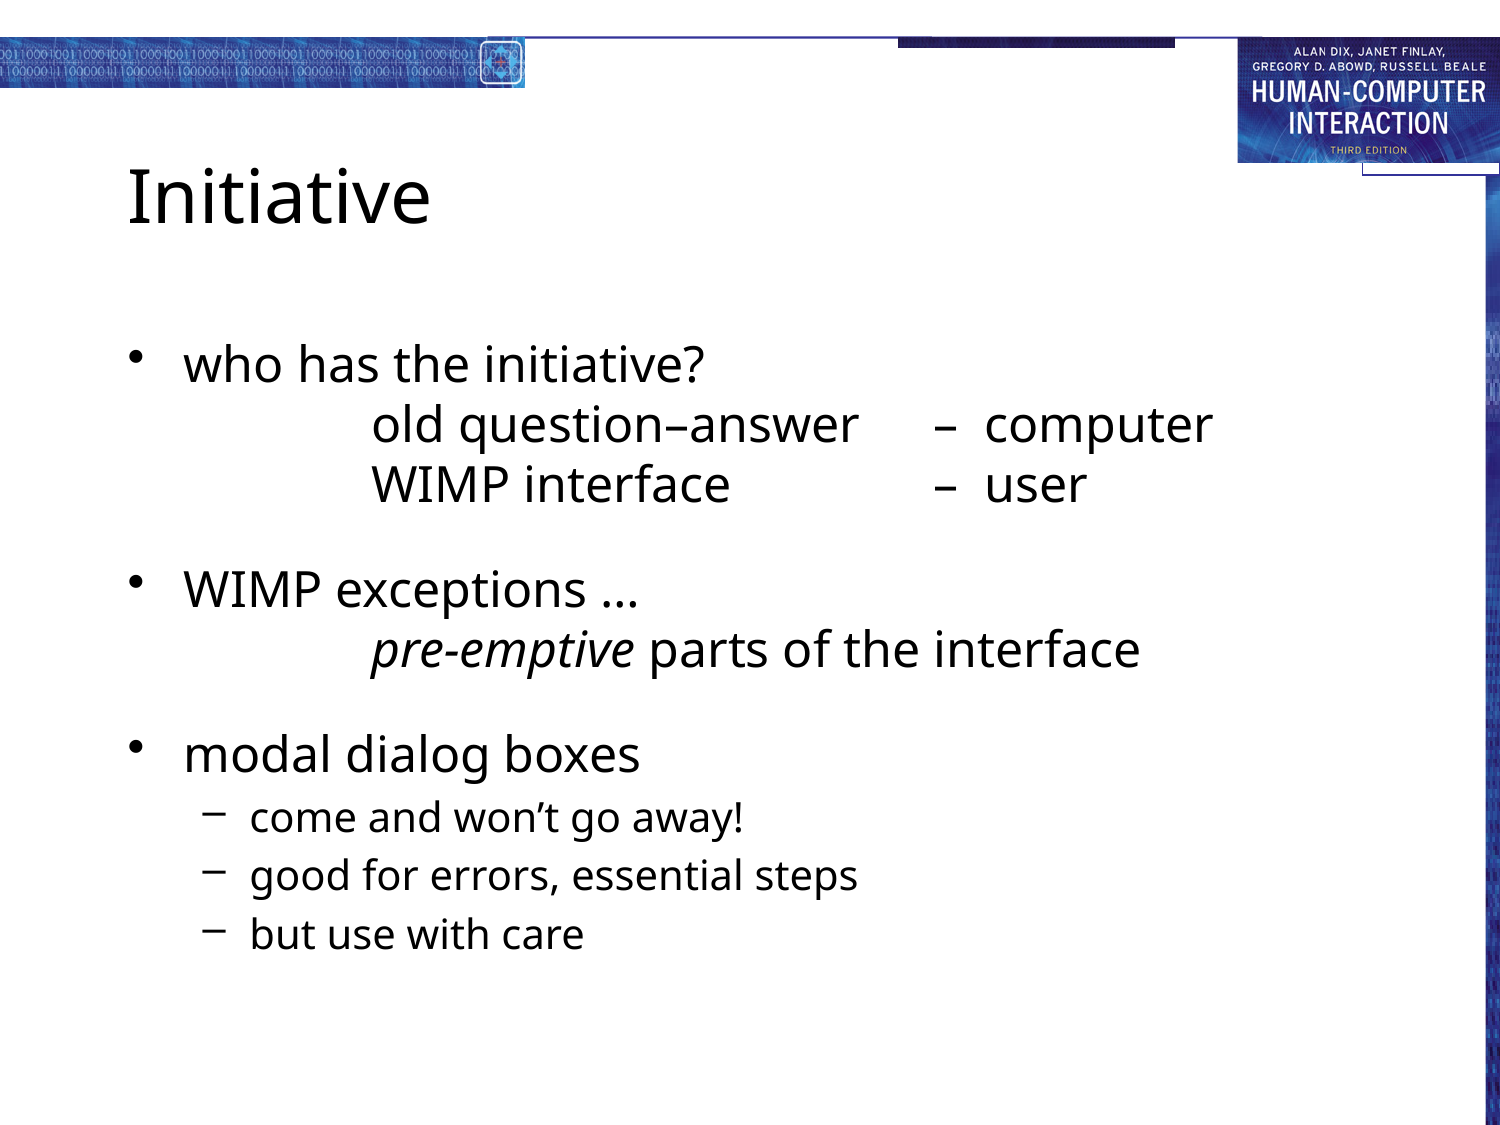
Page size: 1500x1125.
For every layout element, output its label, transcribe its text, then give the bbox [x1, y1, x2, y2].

list who has the initiative? old question–answer – computer WIMP interface – user WIMP exceptions … pre-emptive parts of the interface modal dialog boxes come and won’t go away! good for errors, essential steps but use with care [112, 324, 1388, 1001]
title Initiative [112, 99, 1238, 288]
